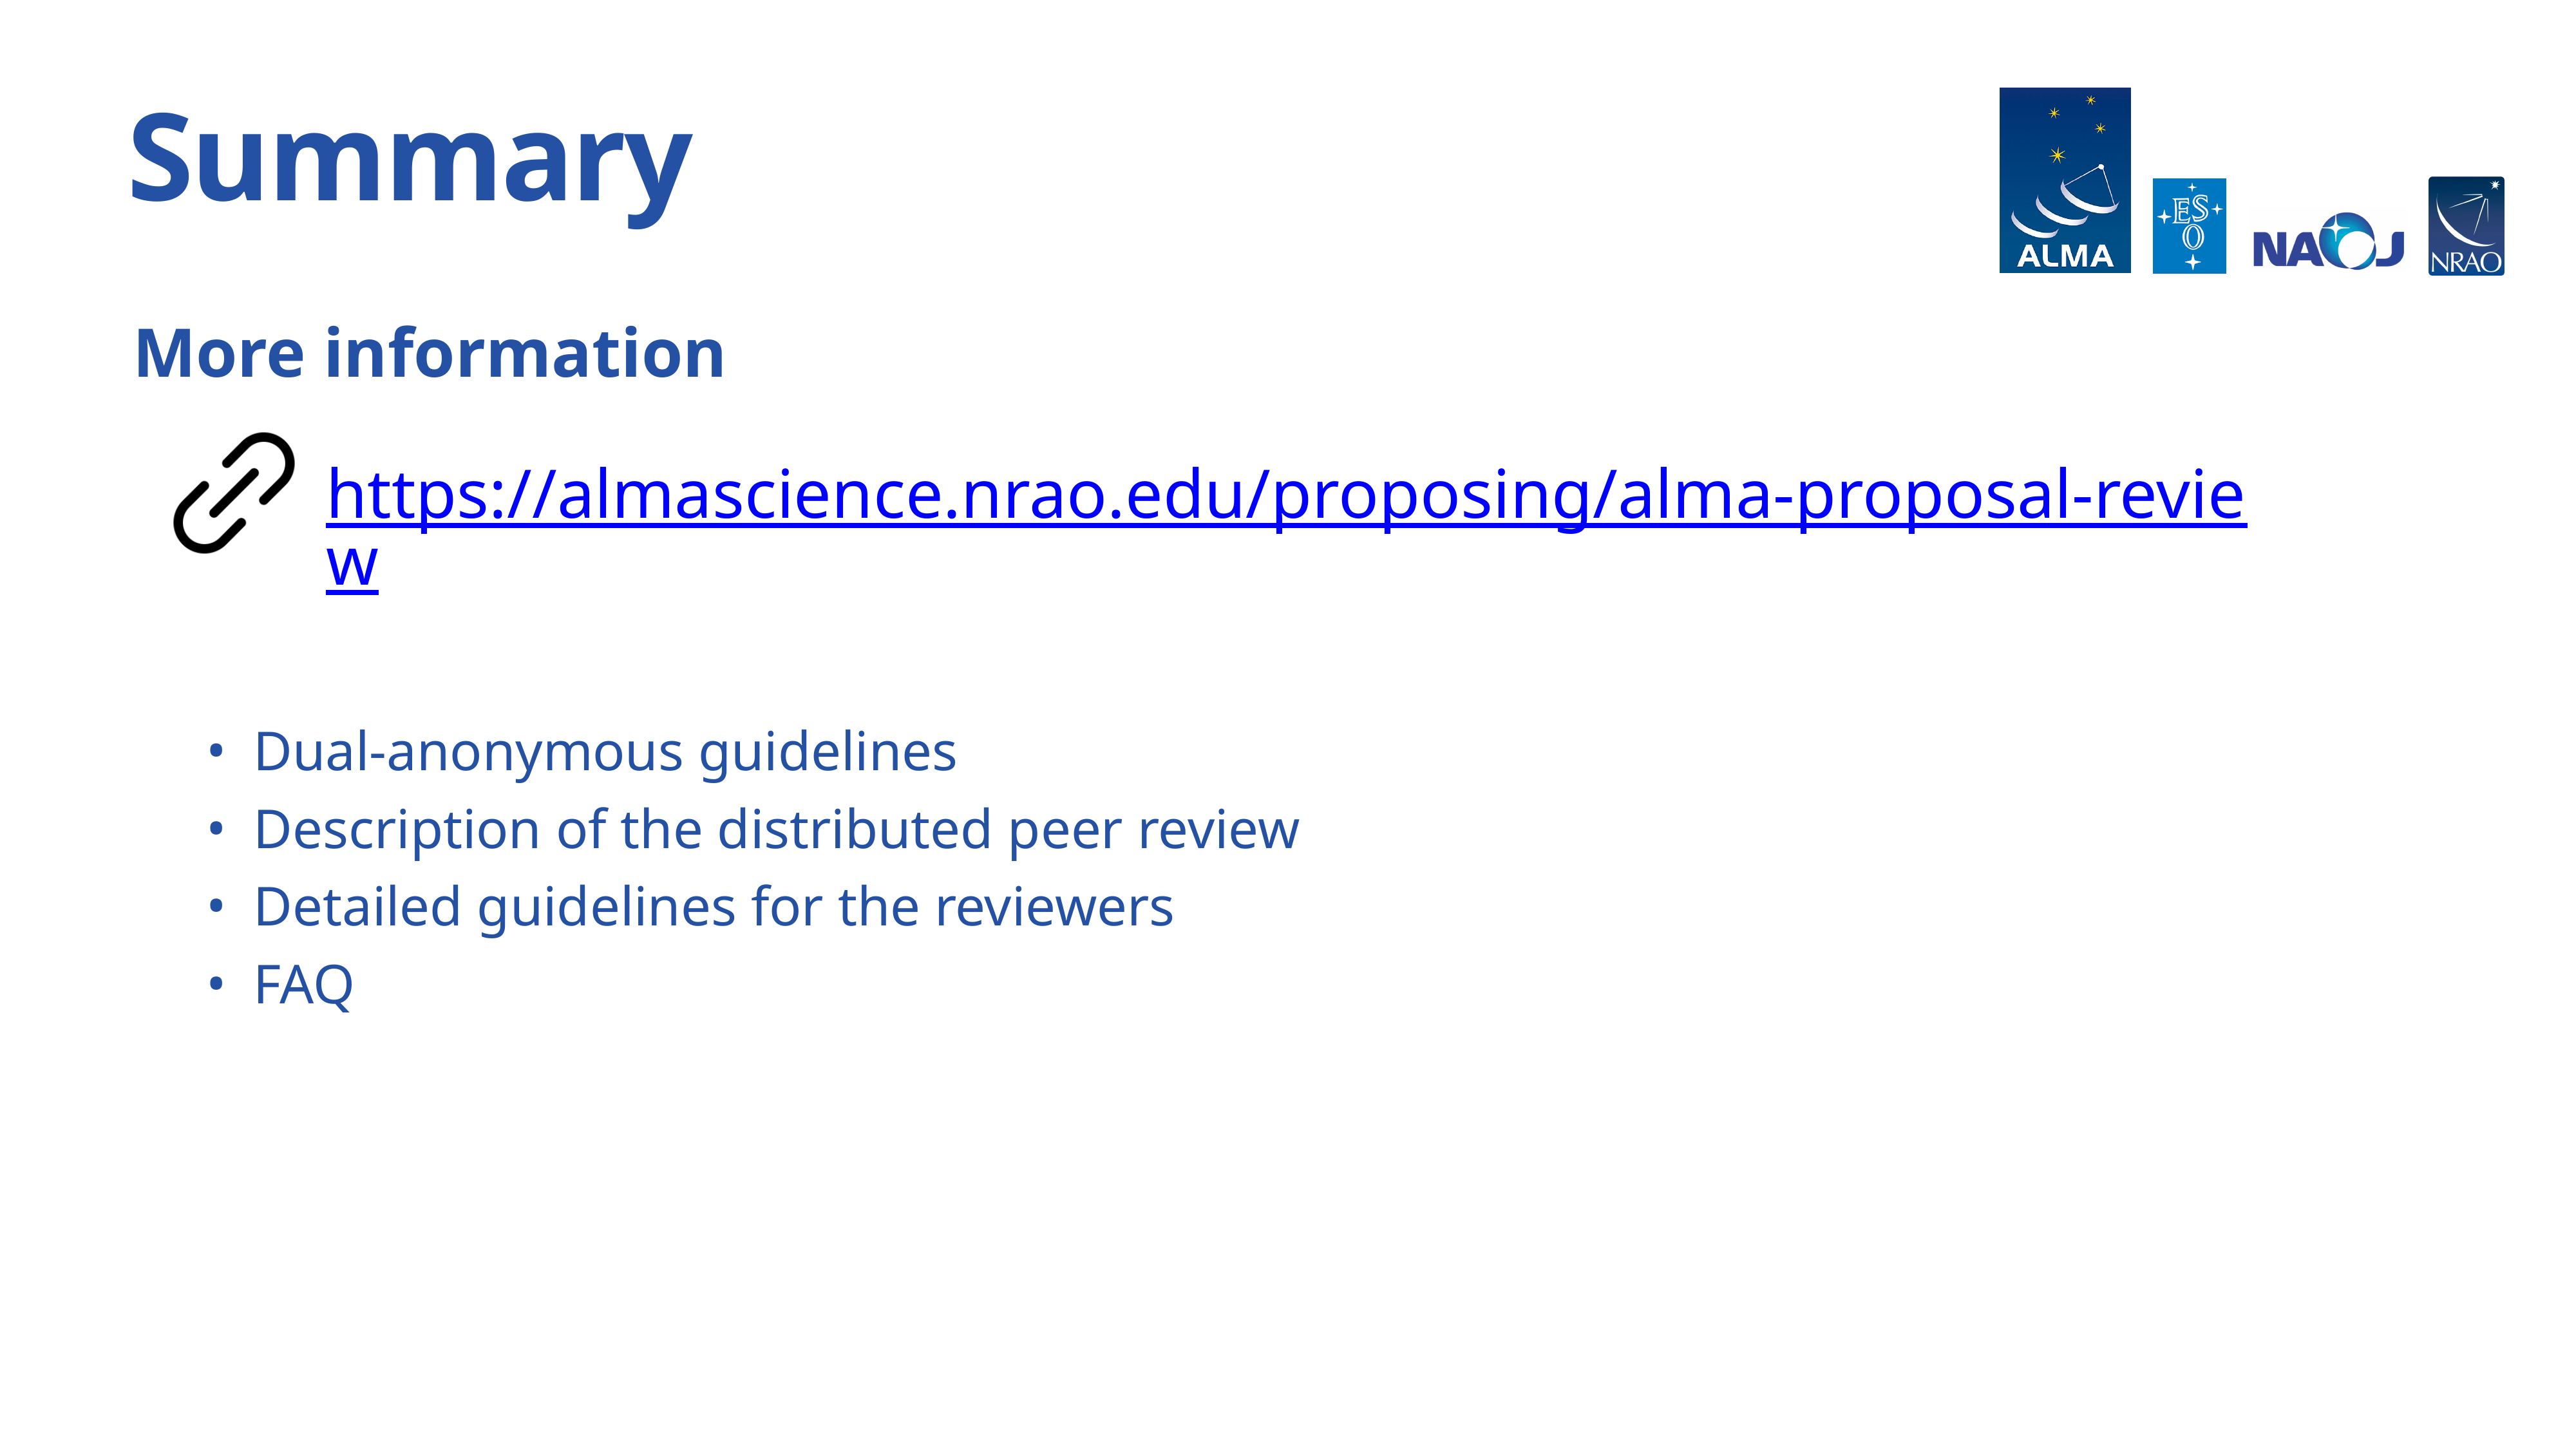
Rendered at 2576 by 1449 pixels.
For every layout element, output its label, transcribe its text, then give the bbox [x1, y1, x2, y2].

subtitle More information https://almascience.nrao.edu/proposing/alma-proposal-review Dual-anonymous guidelines Description of the distributed peer review Detailed guidelines for the reviewers FAQ [127, 304, 2258, 1005]
picture [2000, 88, 2131, 273]
picture [2429, 176, 2505, 276]
picture [2249, 207, 2407, 272]
title Summary [121, 102, 1914, 261]
picture [167, 425, 301, 560]
picture [2153, 178, 2226, 274]
